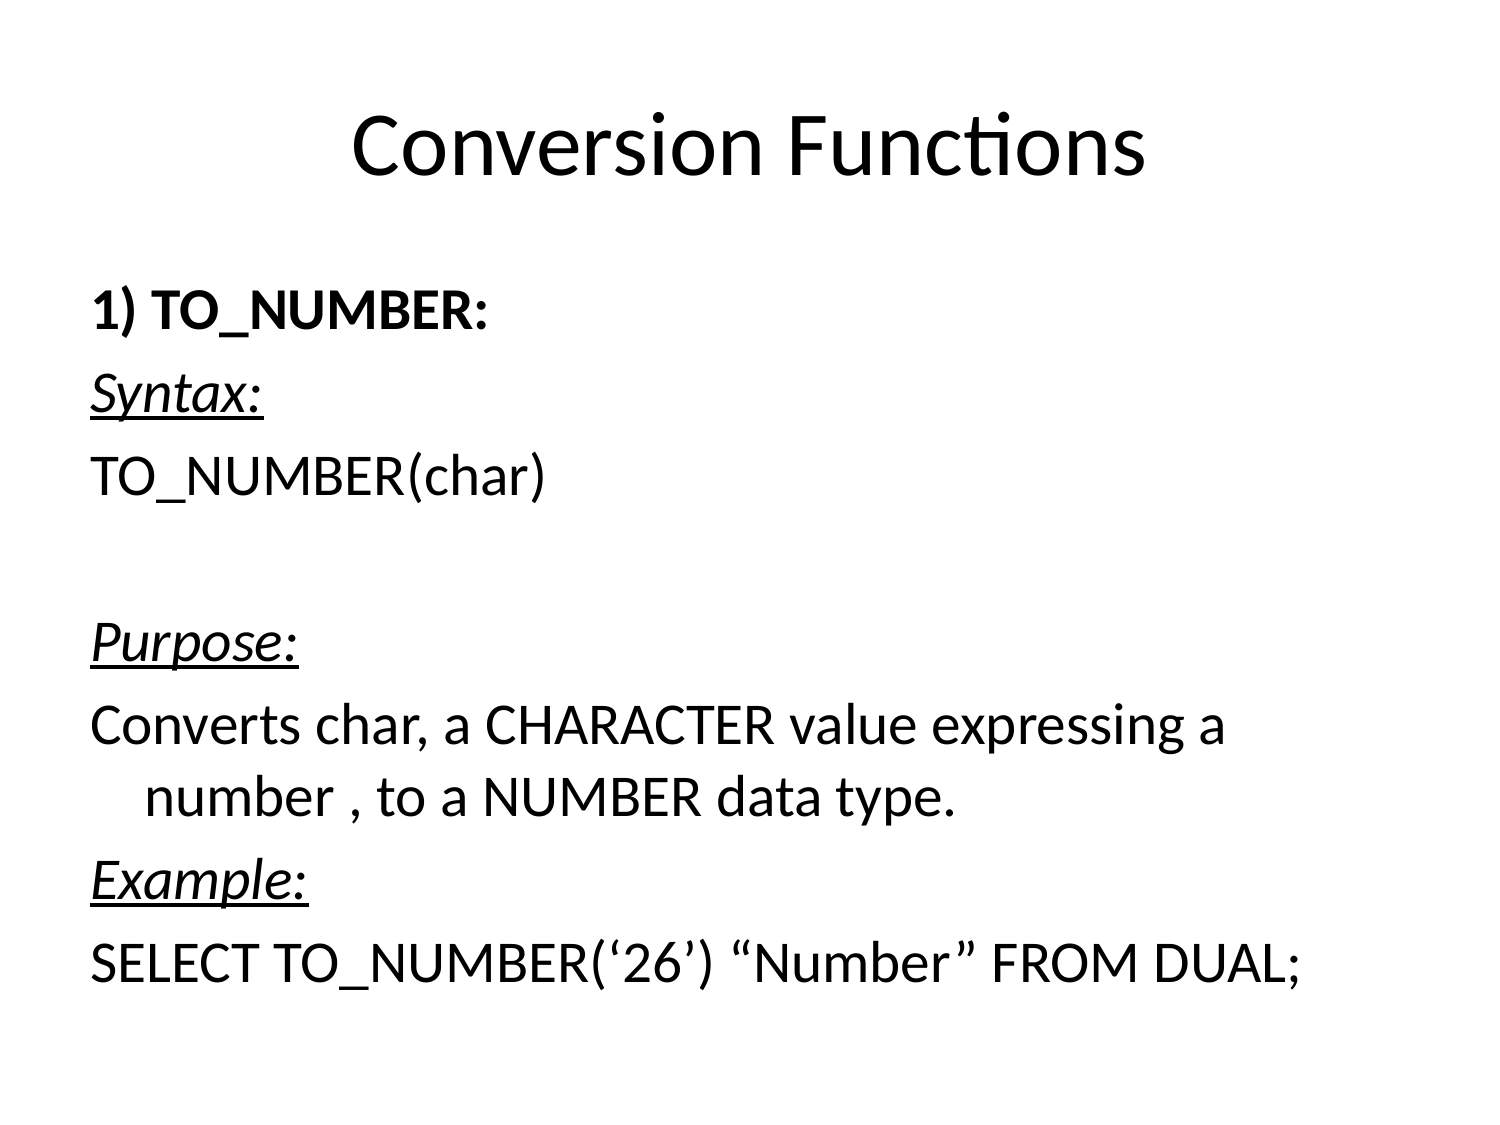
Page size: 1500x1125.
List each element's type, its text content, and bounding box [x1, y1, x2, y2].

title Conversion Functions [75, 45, 1425, 233]
list 1) TO_NUMBER: Syntax: TO_NUMBER(char) Purpose: Converts char, a CHARACTER value expressing a number , to a NUMBER data type. Example: SELECT TO_NUMBER(‘26’) “Number” FROM DUAL; [75, 262, 1425, 1005]
